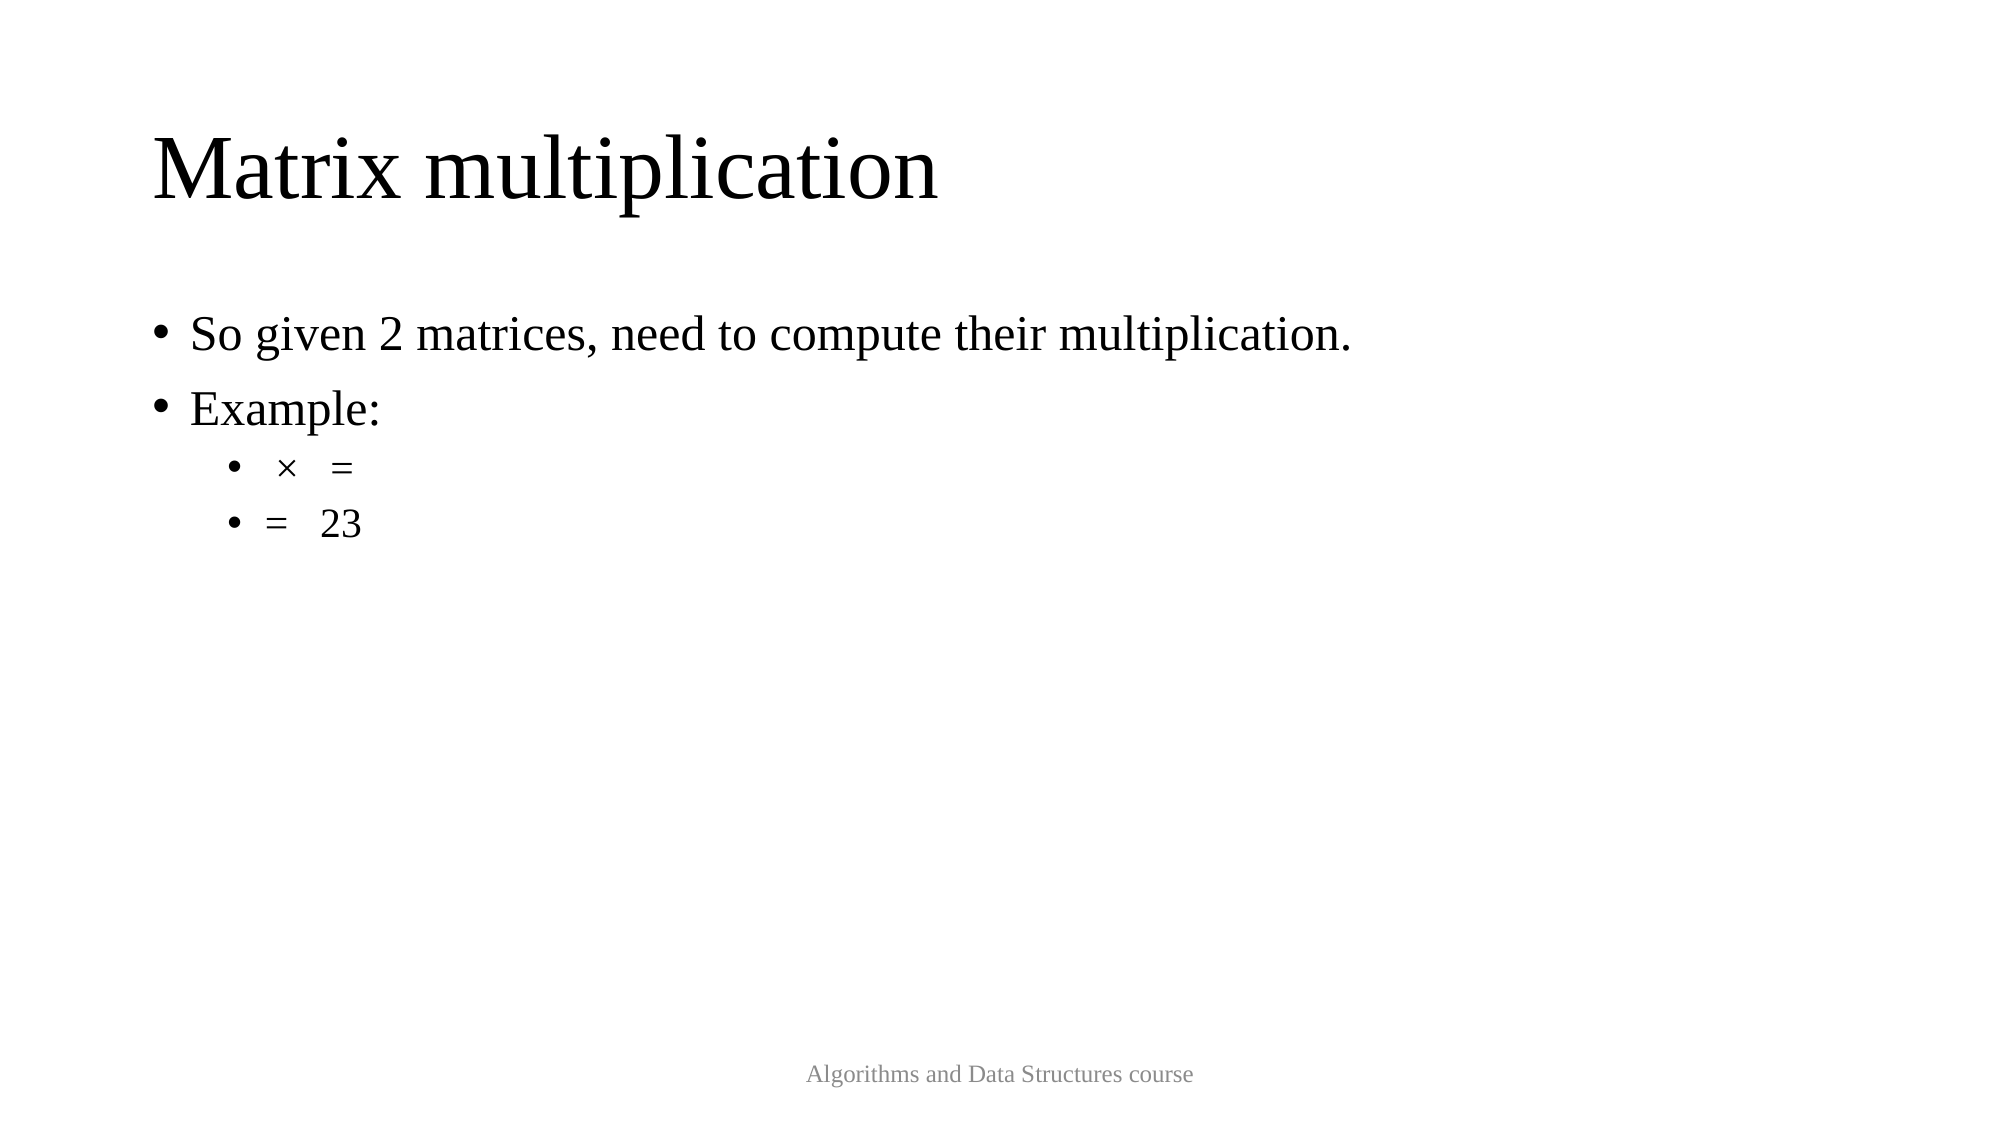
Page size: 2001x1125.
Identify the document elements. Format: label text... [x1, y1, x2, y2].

footer Algorithms and Data Structures course [662, 1042, 1338, 1103]
title Matrix multiplication [137, 59, 1863, 278]
